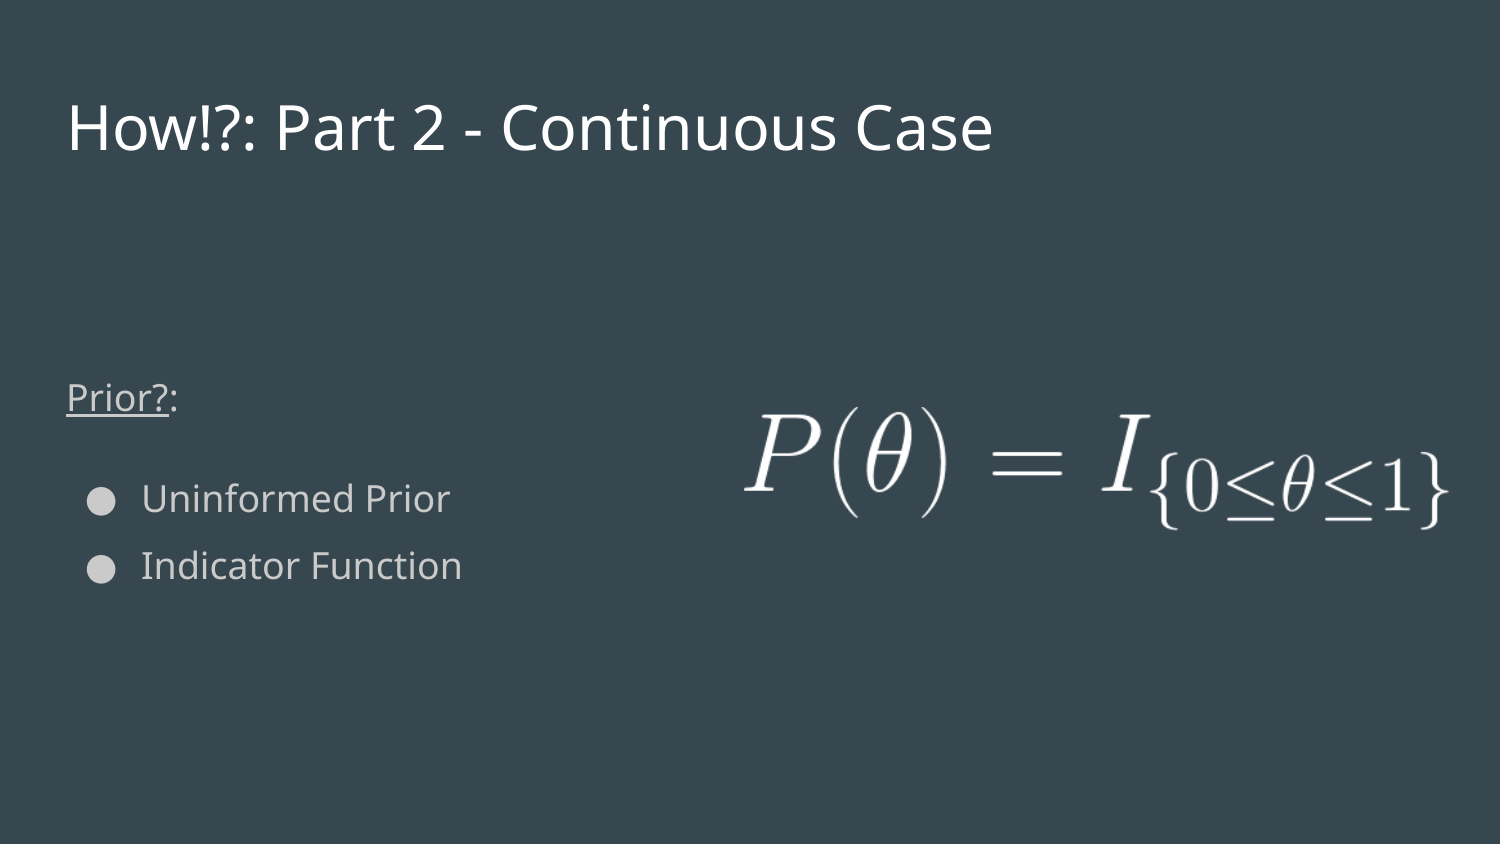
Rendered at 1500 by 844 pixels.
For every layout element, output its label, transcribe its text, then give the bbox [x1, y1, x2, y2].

list Prior?: Uninformed Prior Indicator Function [51, 189, 708, 750]
picture [743, 407, 1450, 532]
title How!?: Part 2 - Continuous Case [51, 72, 1449, 167]
